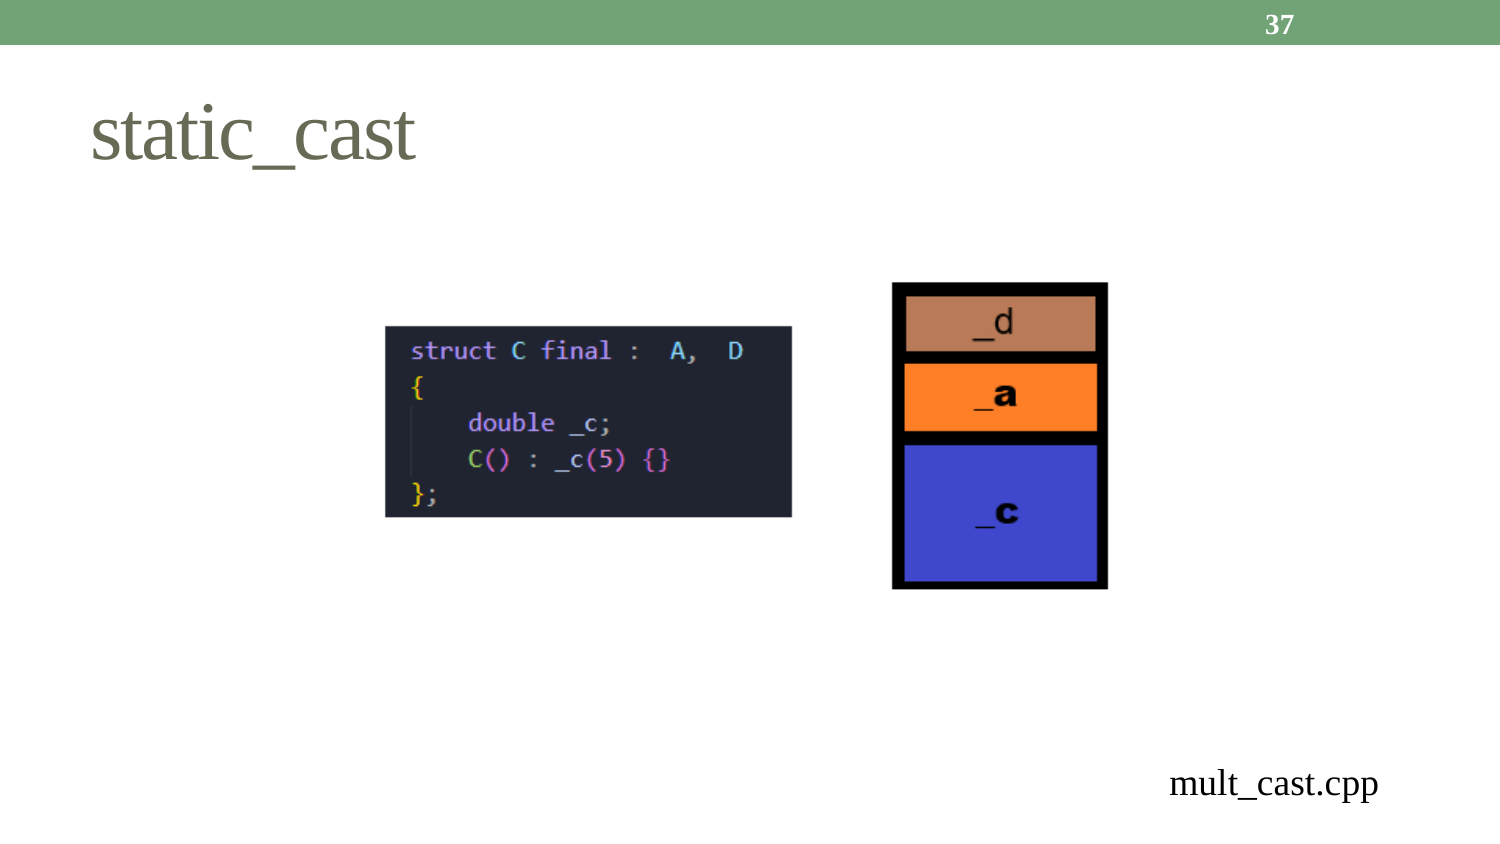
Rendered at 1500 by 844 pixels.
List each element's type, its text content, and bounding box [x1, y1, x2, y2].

slide_number 37 [1250, 2, 1425, 43]
picture [300, 187, 1199, 729]
text_box mult_cast.cpp [1154, 750, 1395, 810]
title static_cast [75, 65, 1425, 188]
